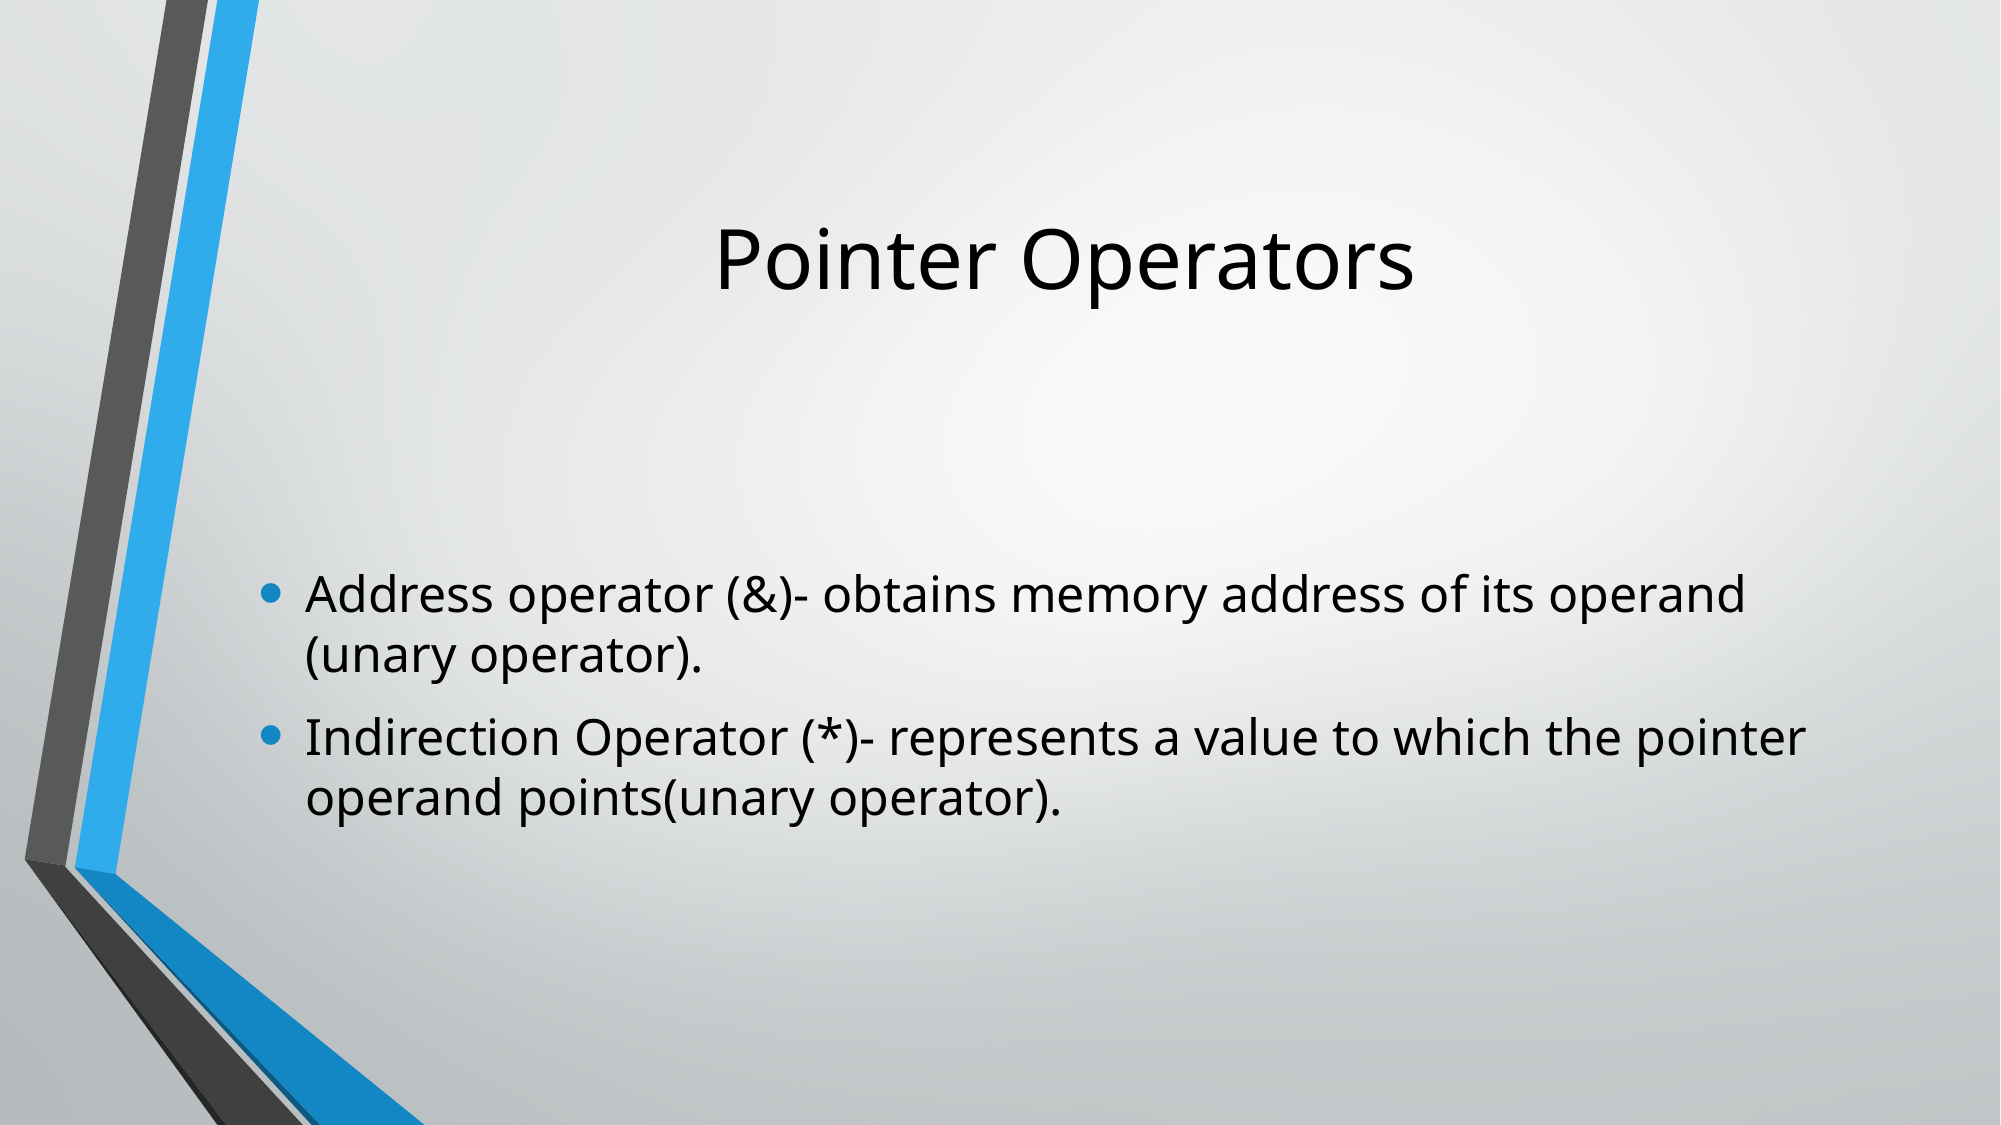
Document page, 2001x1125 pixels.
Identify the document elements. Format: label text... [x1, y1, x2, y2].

list Address operator (&)- obtains memory address of its operand (unary operator). Indirection Operator (*)- represents a value to which the pointer operand points(unary operator). [243, 437, 1887, 950]
title Pointer Operators [243, 112, 1887, 400]
